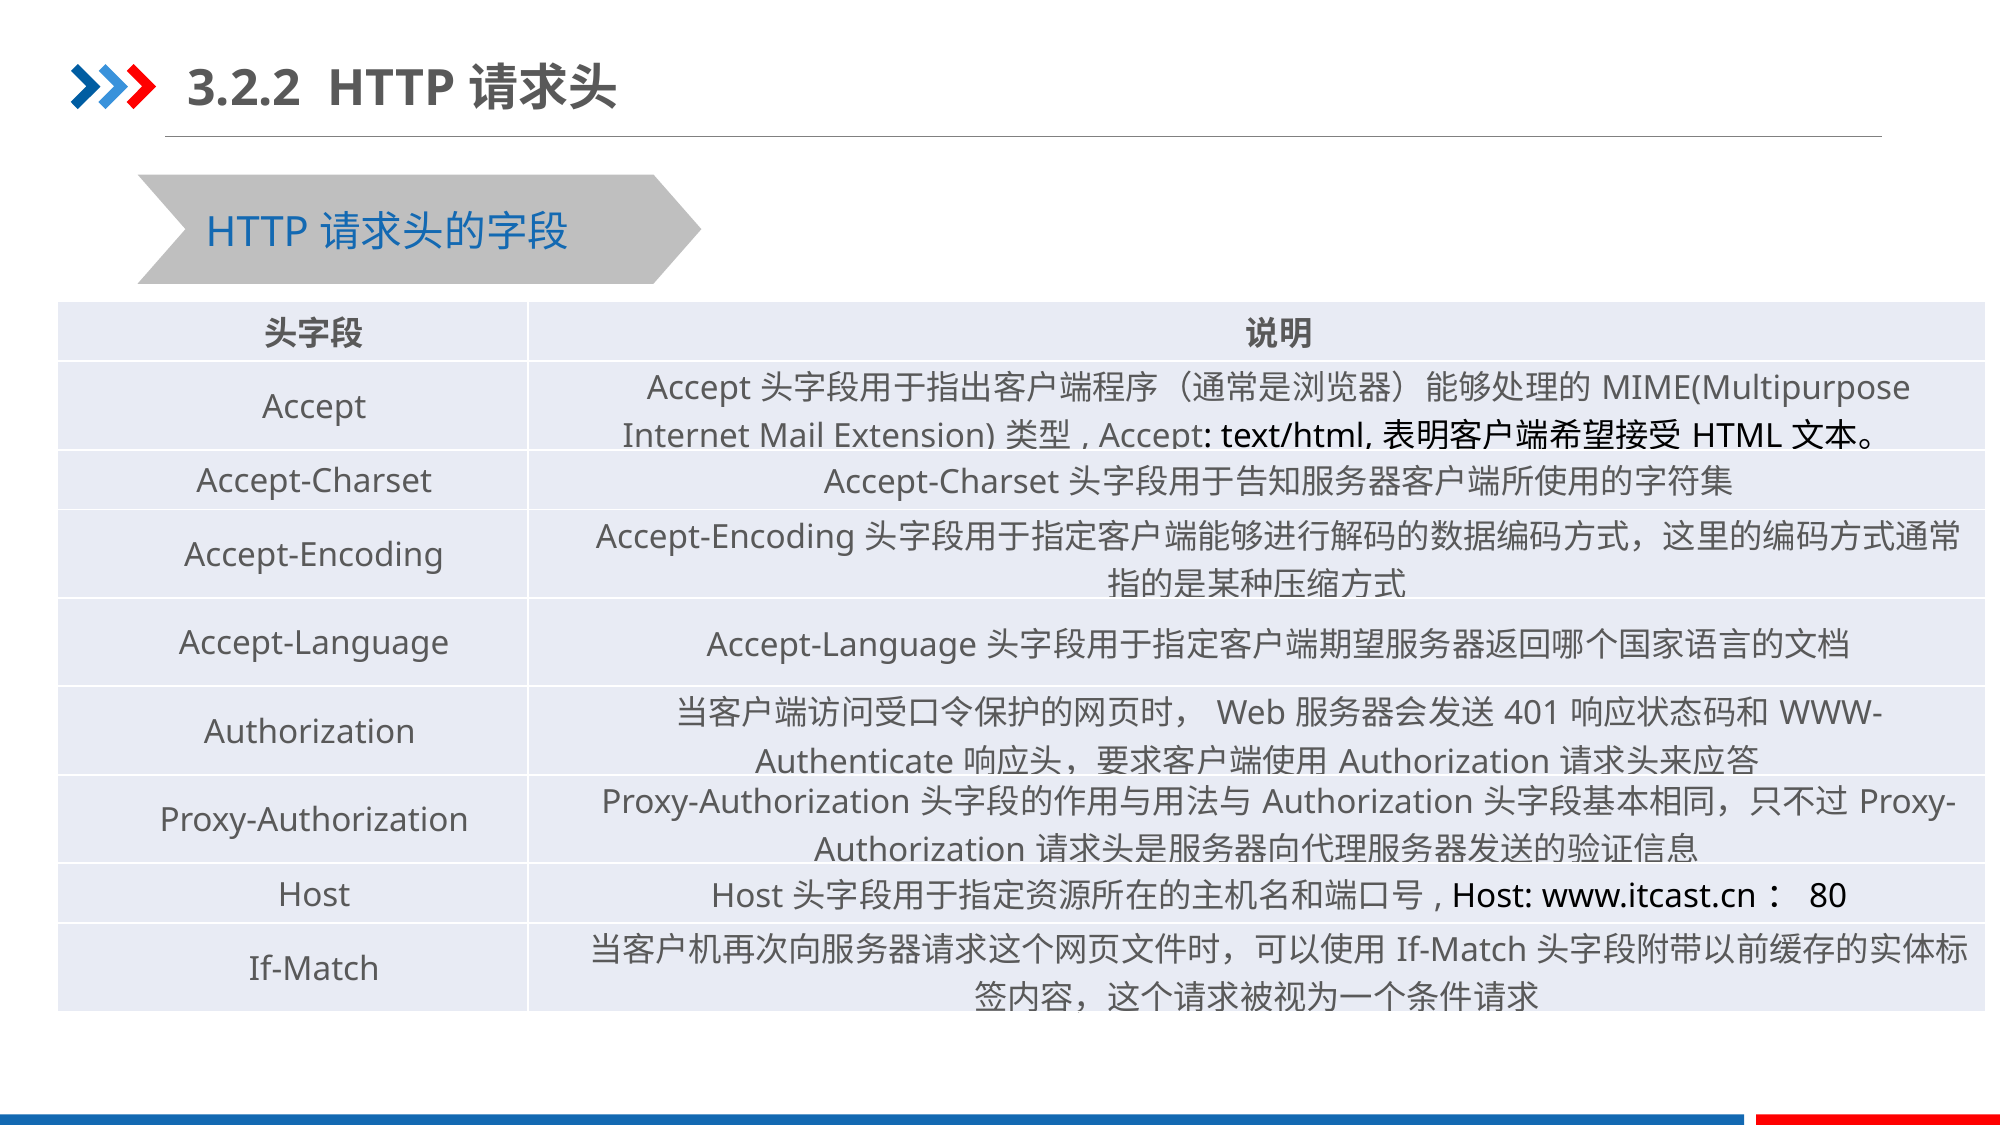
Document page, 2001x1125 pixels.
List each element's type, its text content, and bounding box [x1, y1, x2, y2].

table_cell Accept头字段用于指出客户端程序（通常是浏览器）能够处理的MIME(Multipurpose Internet Mail Extension)类型, Accept: text/html,表明客户端希望接受HTML文本。 [529, 362, 1985, 449]
table_cell 当客户机再次向服务器请求这个网页文件时，可以使用If-Match头字段附带以前缓存的实体标签内容，这个请求被视为一个条件请求 [529, 924, 1985, 1011]
table_cell Accept-Language头字段用于指定客户端期望服务器返回哪个国家语言的文档 [529, 599, 1985, 685]
text_box [137, 174, 702, 284]
table_cell Accept-Encoding [58, 510, 527, 597]
table_cell Host [58, 864, 527, 922]
table_cell Accept-Charset [58, 451, 527, 509]
table_cell Authorization [58, 687, 527, 774]
table_header 头字段 [58, 302, 527, 360]
table_cell Accept-Language [58, 599, 527, 685]
text_box 3.2.2 HTTP请求头 [187, 43, 841, 127]
table_cell If-Match [58, 924, 527, 1011]
table_cell Proxy-Authorization [58, 776, 527, 862]
table_cell Accept-Encoding头字段用于指定客户端能够进行解码的数据编码方式，这里的编码方式通常指的是某种压缩方式 [529, 510, 1985, 597]
table_cell 当客户端访问受口令保护的网页时，Web服务器会发送401响应状态码和WWW-Authenticate响应头，要求客户端使用Authorization请求头来应答 [529, 687, 1985, 774]
table_cell Proxy-Authorization头字段的作用与用法与Authorization头字段基本相同，只不过Proxy-Authorization请求头是服务器向代理服务器发送的验证信息 [529, 776, 1985, 862]
table_header 说明 [529, 302, 1985, 360]
table_cell Accept [58, 362, 527, 449]
table_cell Accept-Charset头字段用于告知服务器客户端所使用的字符集 [529, 451, 1985, 509]
table_cell Host头字段用于指定资源所在的主机名和端口号, Host: www.itcast.cn：80 [529, 864, 1985, 922]
text_box HTTP请求头的字段 [190, 197, 585, 263]
